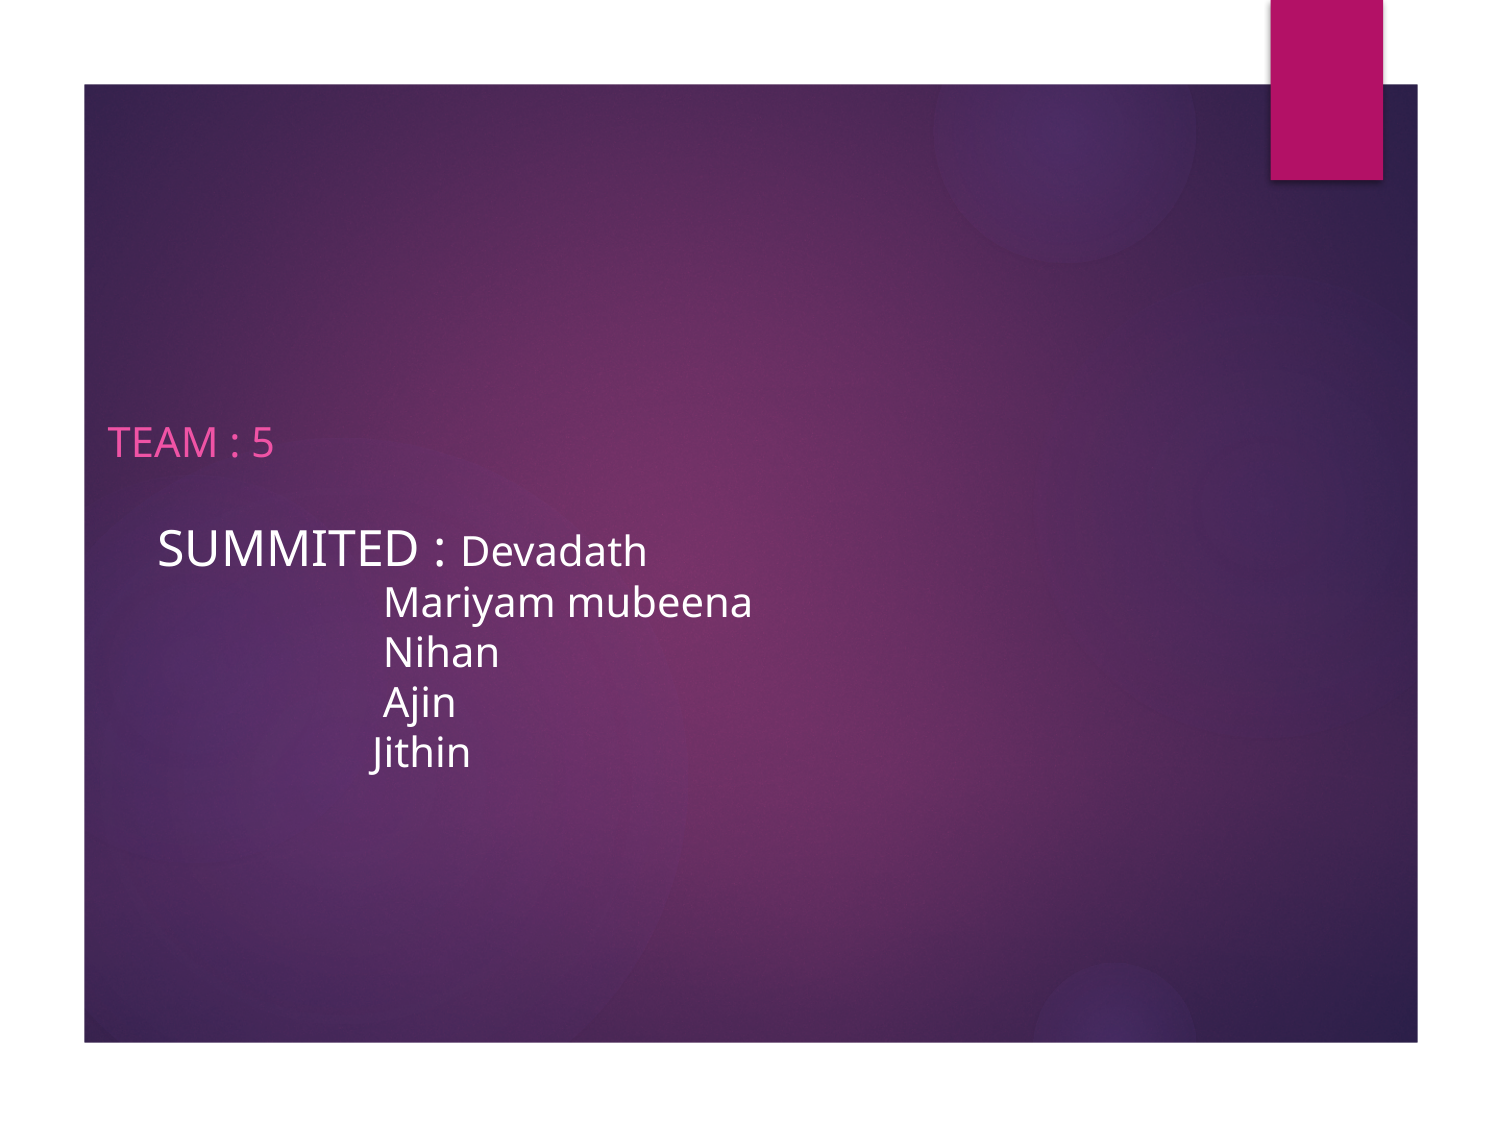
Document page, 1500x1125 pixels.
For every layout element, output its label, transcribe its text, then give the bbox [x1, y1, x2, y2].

title SUMMITED : Devadath Mariyam mubeena Nihan Ajin Jithin [142, 642, 1113, 784]
subtitle TEAM : 5 [92, 408, 566, 643]
